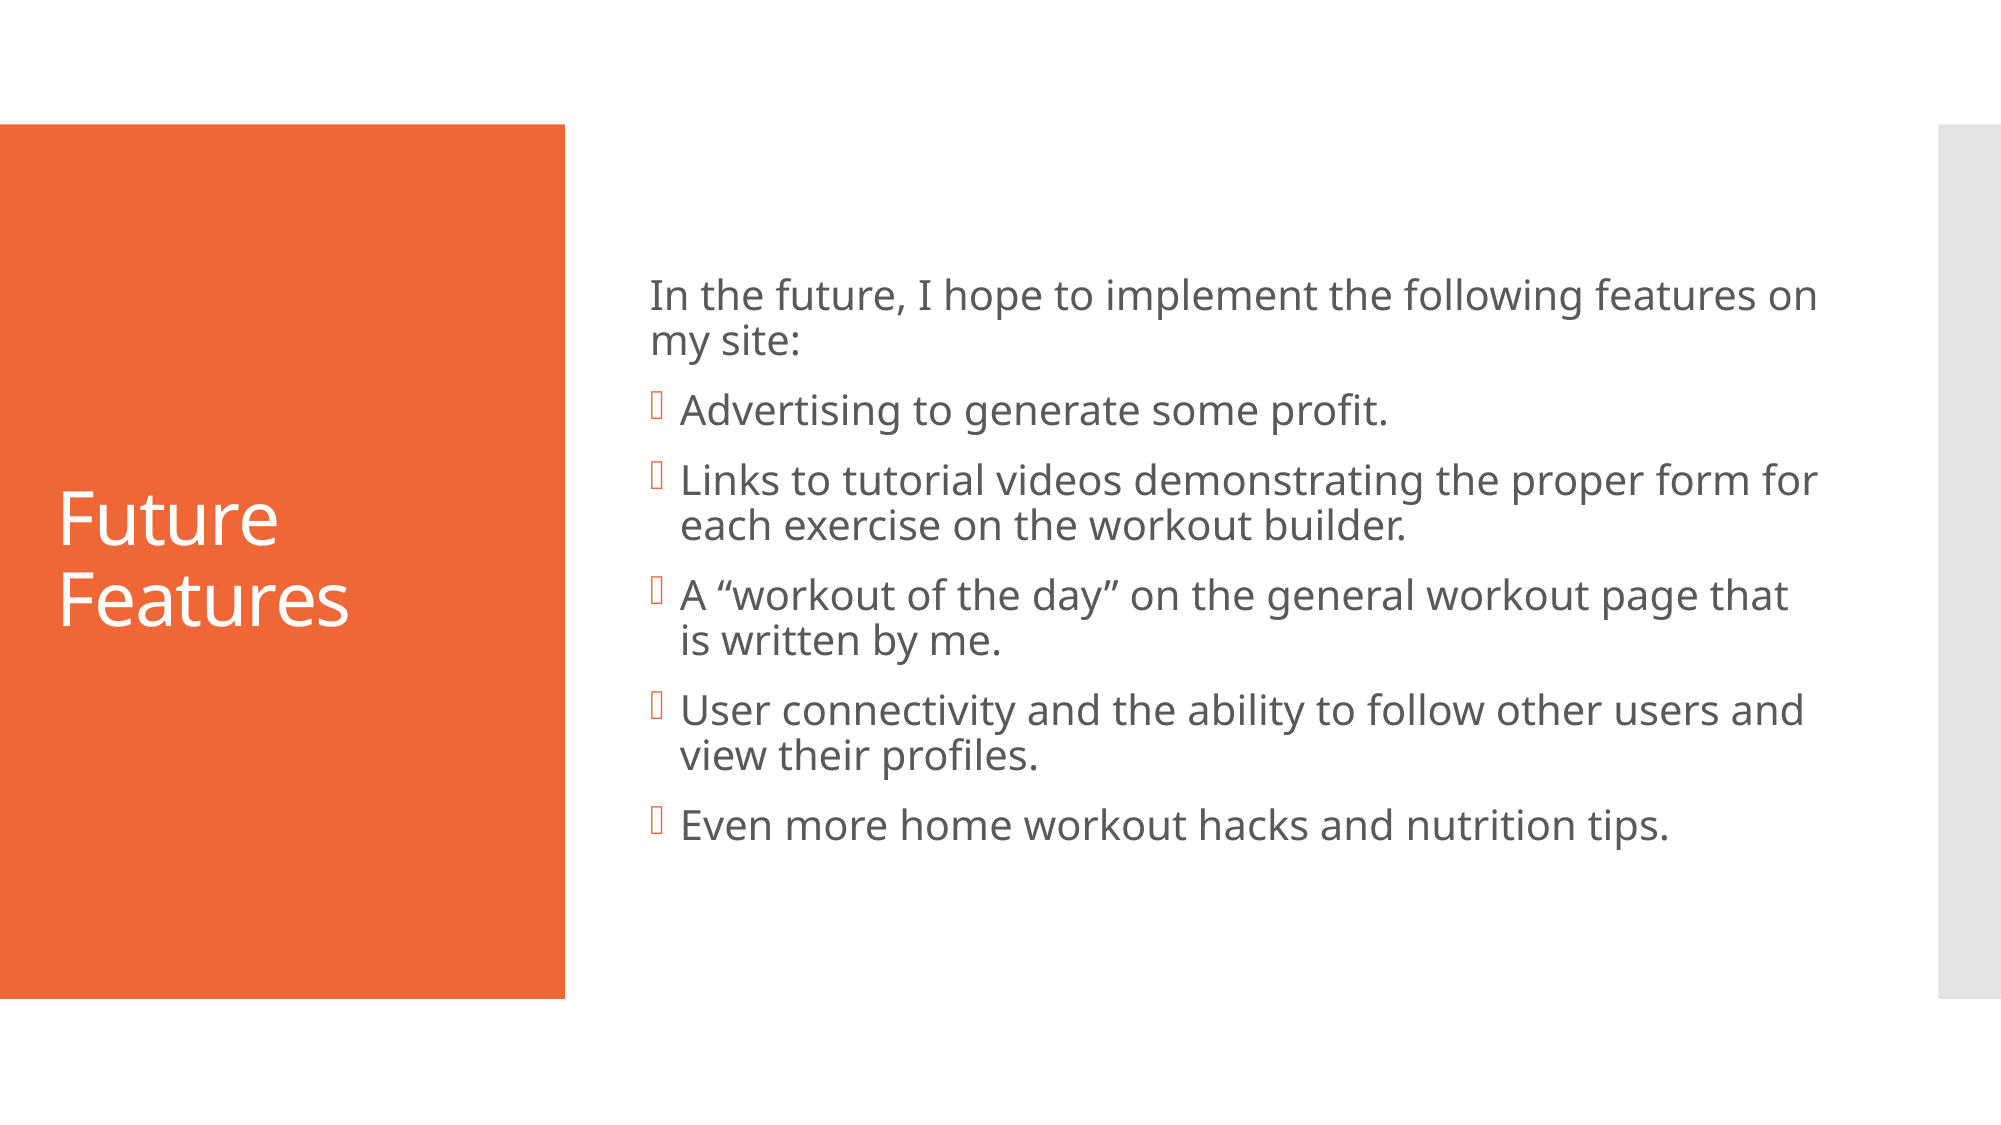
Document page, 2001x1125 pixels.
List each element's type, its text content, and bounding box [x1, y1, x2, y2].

list In the future, I hope to implement the following features on my site: Advertising to generate some profit. Links to tutorial videos demonstrating the proper form for each exercise on the workout builder. A “workout of the day” on the general workout page that is written by me. User connectivity and the ability to follow other users and view their profiles. Even more home workout hacks and nutrition tips. [634, 141, 1835, 982]
title Future Features [41, 184, 525, 940]
